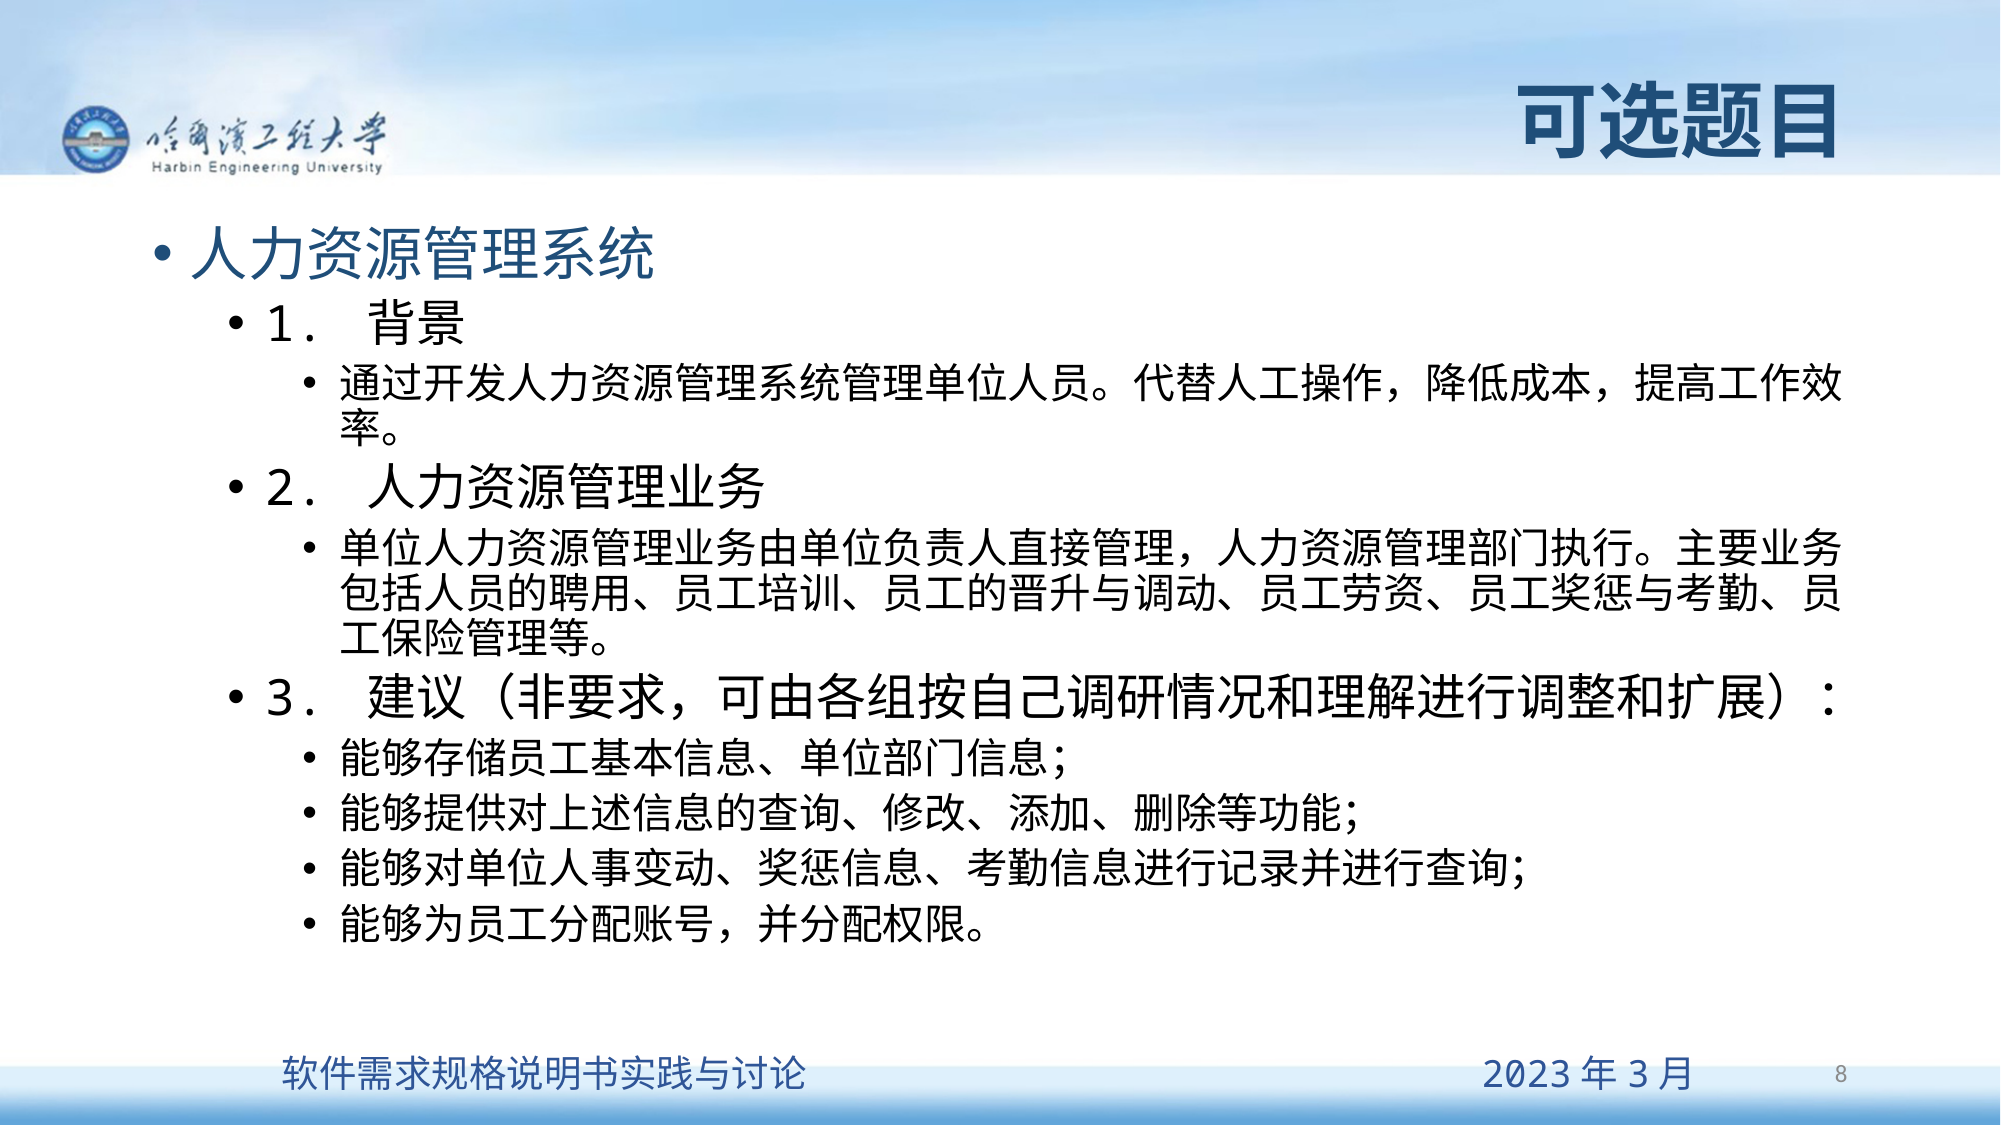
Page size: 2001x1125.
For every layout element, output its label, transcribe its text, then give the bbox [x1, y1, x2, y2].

title 可选题目 [137, 47, 1863, 203]
slide_number 8 [1412, 1042, 1863, 1103]
list 人力资源管理系统 1. 背景 通过开发人力资源管理系统管理单位人员。代替人工操作，降低成本，提高工作效率。 2. 人力资源管理业务 单位人力资源管理业务由单位负责人直接管理，人力资源管理部门执行。主要业务包括人员的聘用、员工培训、员工的晋升与调动、员工劳资、员工奖惩与考勤、员工保险管理等。 3. 建议（非要求，可由各组按自己调研情况和理解进行调整和扩展）： 能够存储员工基本信息、单位部门信息； 能够提供对上述信息的查询、修改、添加、删除等功能； 能够对单位人事变动、奖惩信息、考勤信息进行记录并进行查询； 能够为员工分配账号，并分配权限。 [137, 217, 1863, 1043]
picture [0, 0, 2001, 1125]
